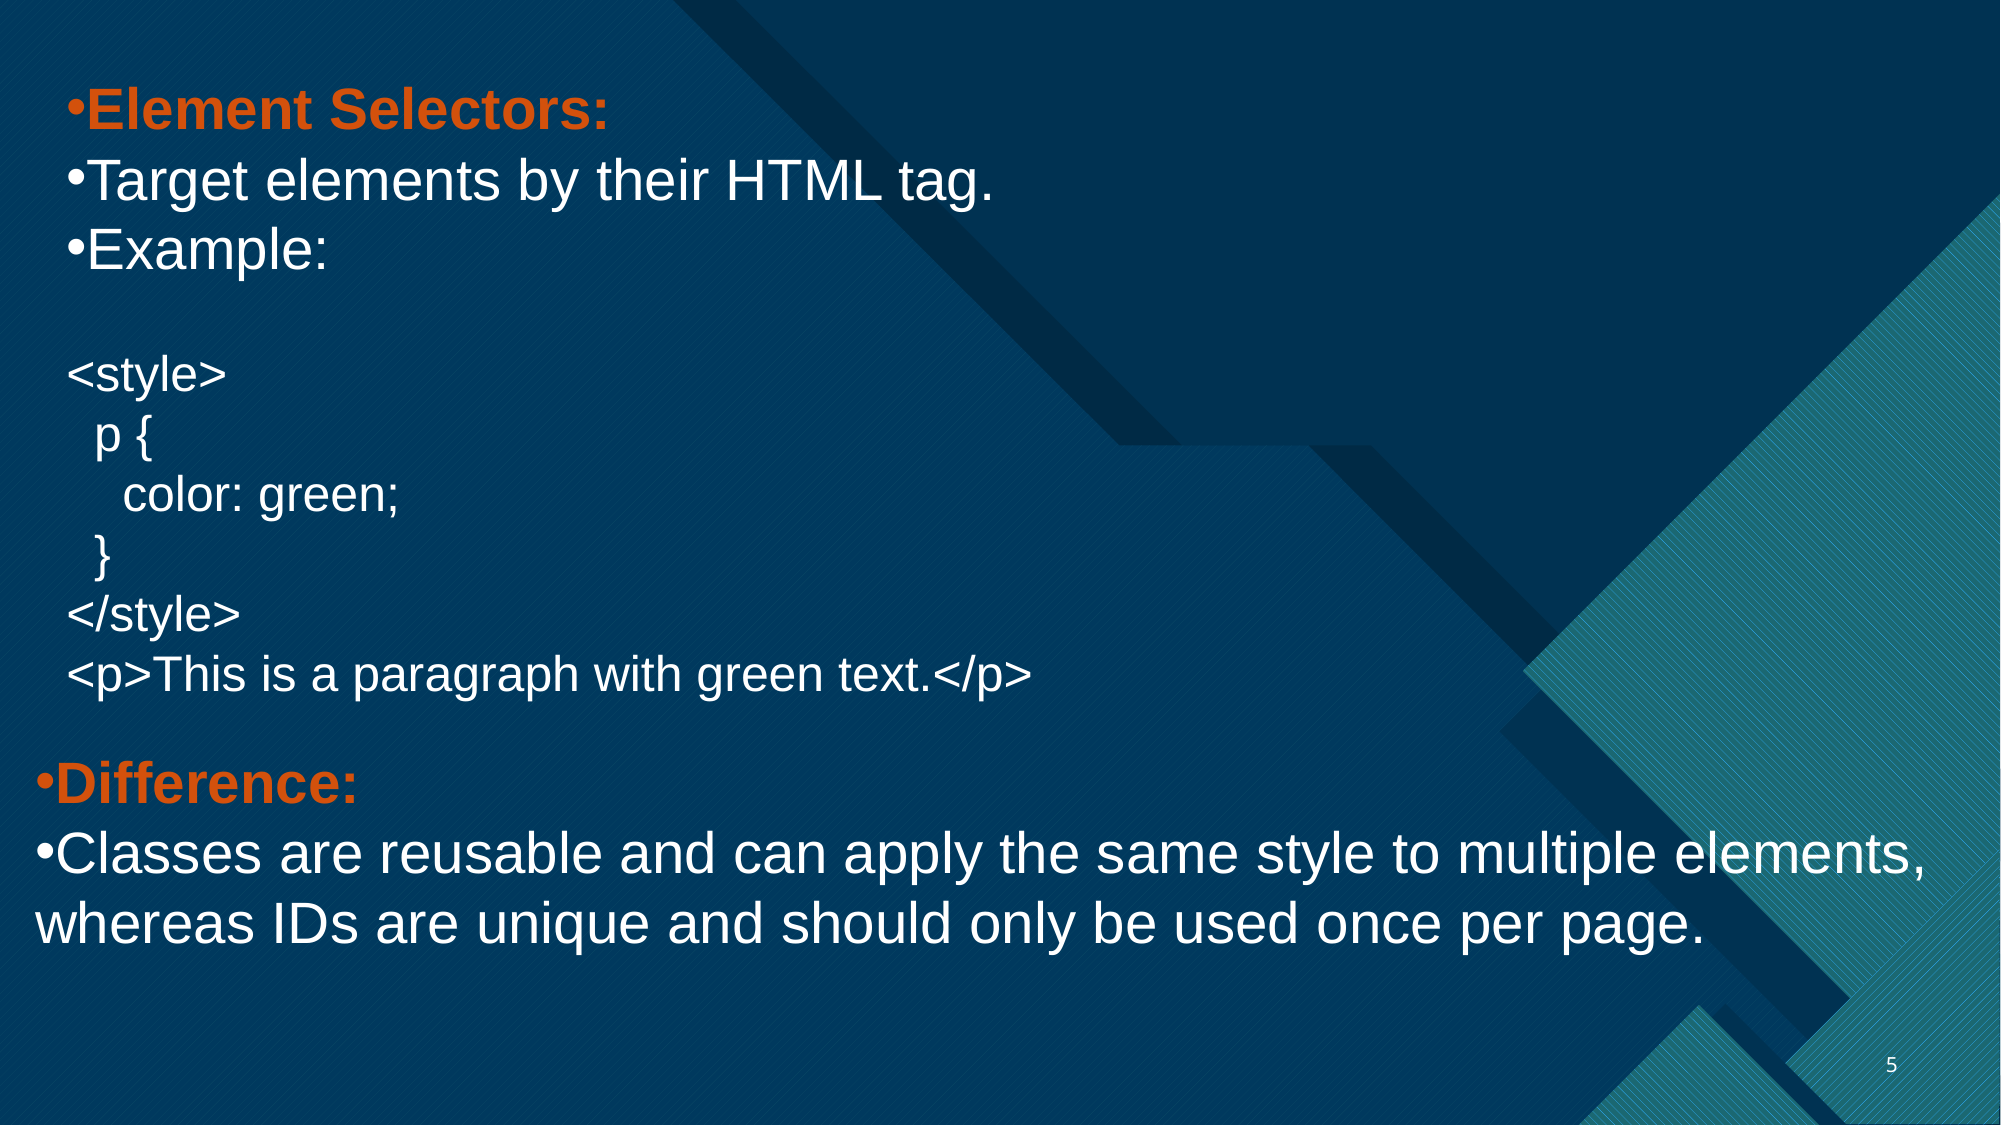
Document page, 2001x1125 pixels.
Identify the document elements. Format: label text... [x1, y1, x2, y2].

text_box <style> p { color: green; } </style> <p>This is a paragraph with green text.</p> [51, 334, 1122, 709]
slide_number 5 [1845, 1035, 1913, 1096]
text_box Difference: Classes are reusable and can apply the same style to multiple elements, whereas IDs are unique and should only be used once per page. [20, 738, 1983, 963]
text_box Element Selectors: Target elements by their HTML tag. Example: [51, 64, 1135, 289]
